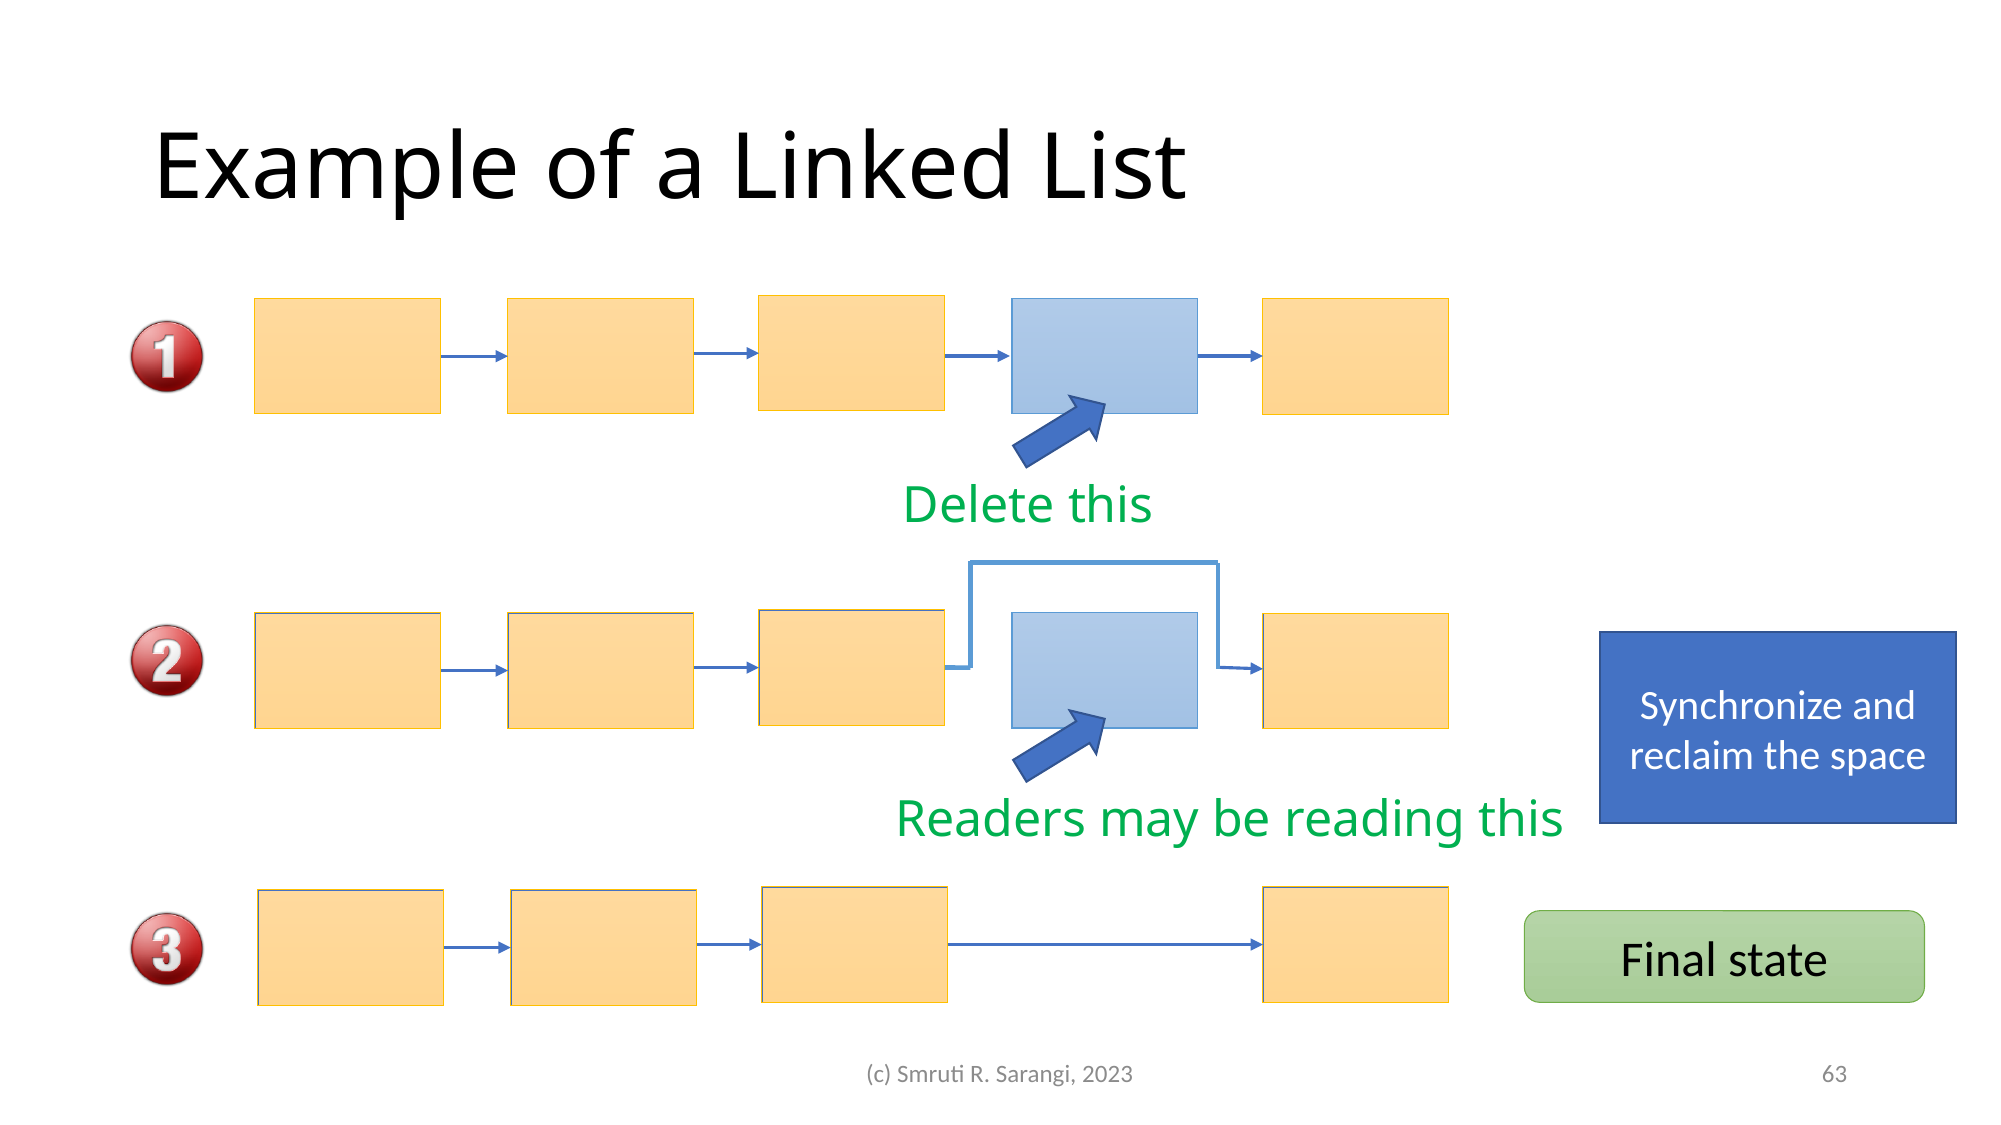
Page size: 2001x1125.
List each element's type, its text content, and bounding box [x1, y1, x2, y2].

text_box Synchronize and reclaim the space [1599, 631, 1957, 824]
text_box Readers may be reading this [880, 779, 1580, 854]
text_box [1262, 613, 1449, 729]
text_box [254, 612, 441, 729]
text_box [257, 889, 444, 1006]
picture [128, 622, 205, 698]
text_box [254, 298, 441, 414]
text_box [507, 612, 694, 729]
text_box [510, 889, 697, 1006]
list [128, 318, 205, 394]
text_box [1011, 298, 1198, 414]
text_box Final state [1523, 910, 1926, 1003]
text_box [1011, 394, 1106, 464]
text_box [761, 886, 948, 1003]
text_box [1262, 298, 1449, 415]
text_box [1011, 708, 1106, 779]
footer (c) Smruti R. Sarangi, 2023 [662, 1042, 1338, 1103]
picture [128, 910, 205, 987]
title Example of a Linked List [137, 59, 1863, 278]
text_box Delete this [888, 464, 1170, 540]
slide_number 63 [1412, 1042, 1863, 1103]
text_box [758, 609, 945, 726]
text_box [758, 295, 945, 411]
text_box [507, 298, 694, 414]
text_box [1011, 612, 1198, 729]
text_box [1262, 886, 1449, 1003]
